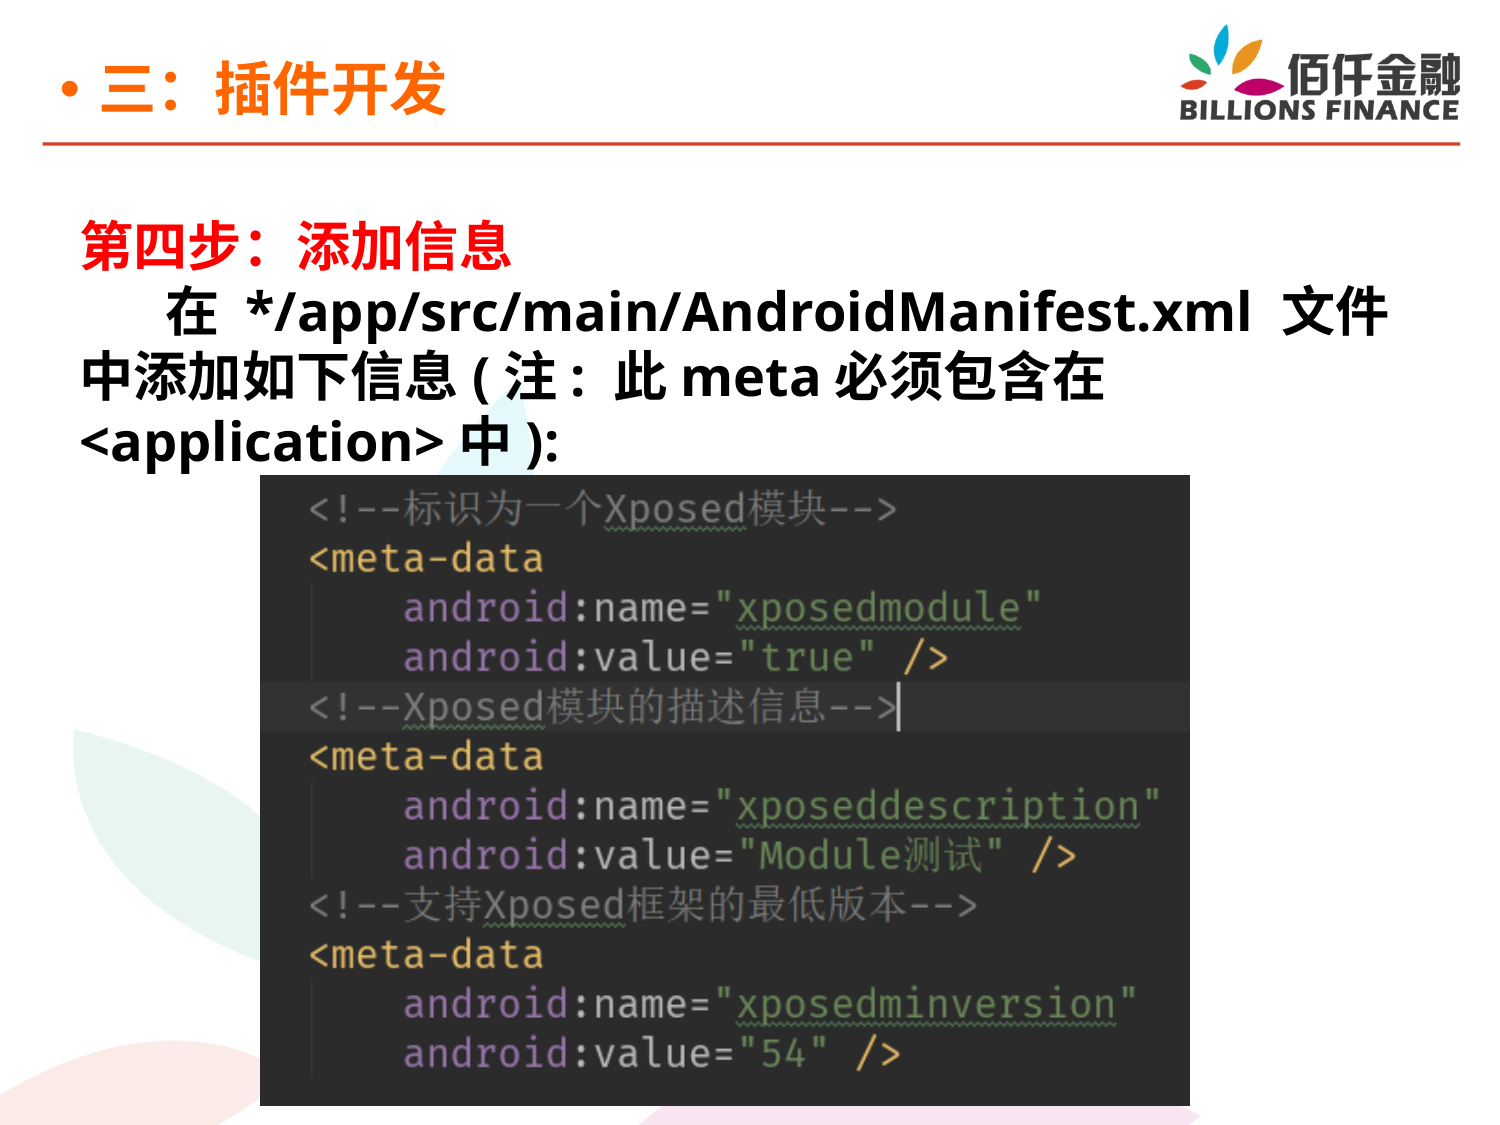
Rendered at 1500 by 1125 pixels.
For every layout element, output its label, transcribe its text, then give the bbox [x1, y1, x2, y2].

text_box 第四步：添加信息 在 */app/src/main/AndroidManifest.xml 文件中添加如下信息(注: 此meta必须包含在<application>中): [64, 205, 1431, 545]
text_box 三：插件开发 [44, 52, 1165, 136]
picture [0, 0, 1500, 1125]
